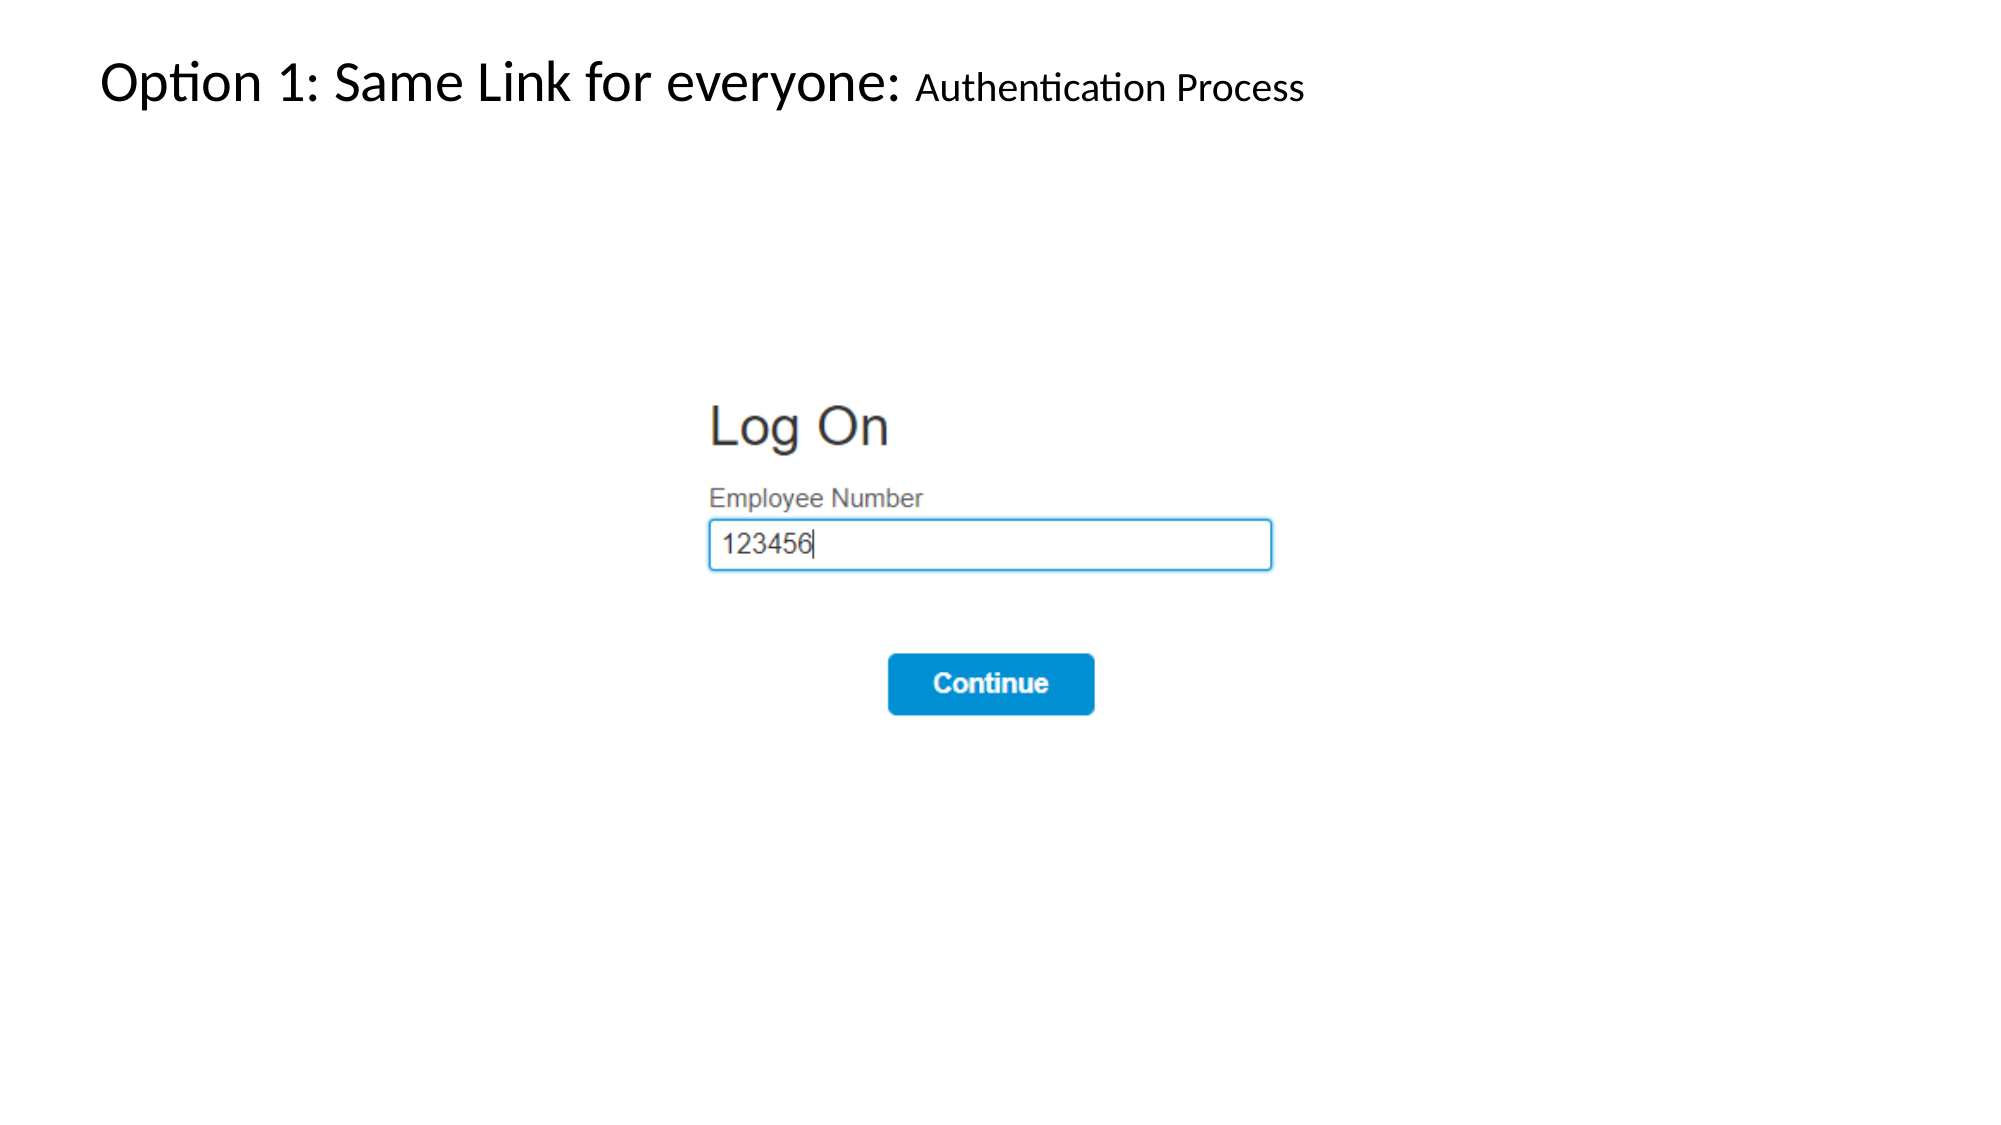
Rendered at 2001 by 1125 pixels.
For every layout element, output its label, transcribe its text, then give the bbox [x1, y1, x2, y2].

picture [687, 380, 1312, 745]
text_box Option 1: Same Link for everyone: Authentication Process [85, 35, 1405, 121]
